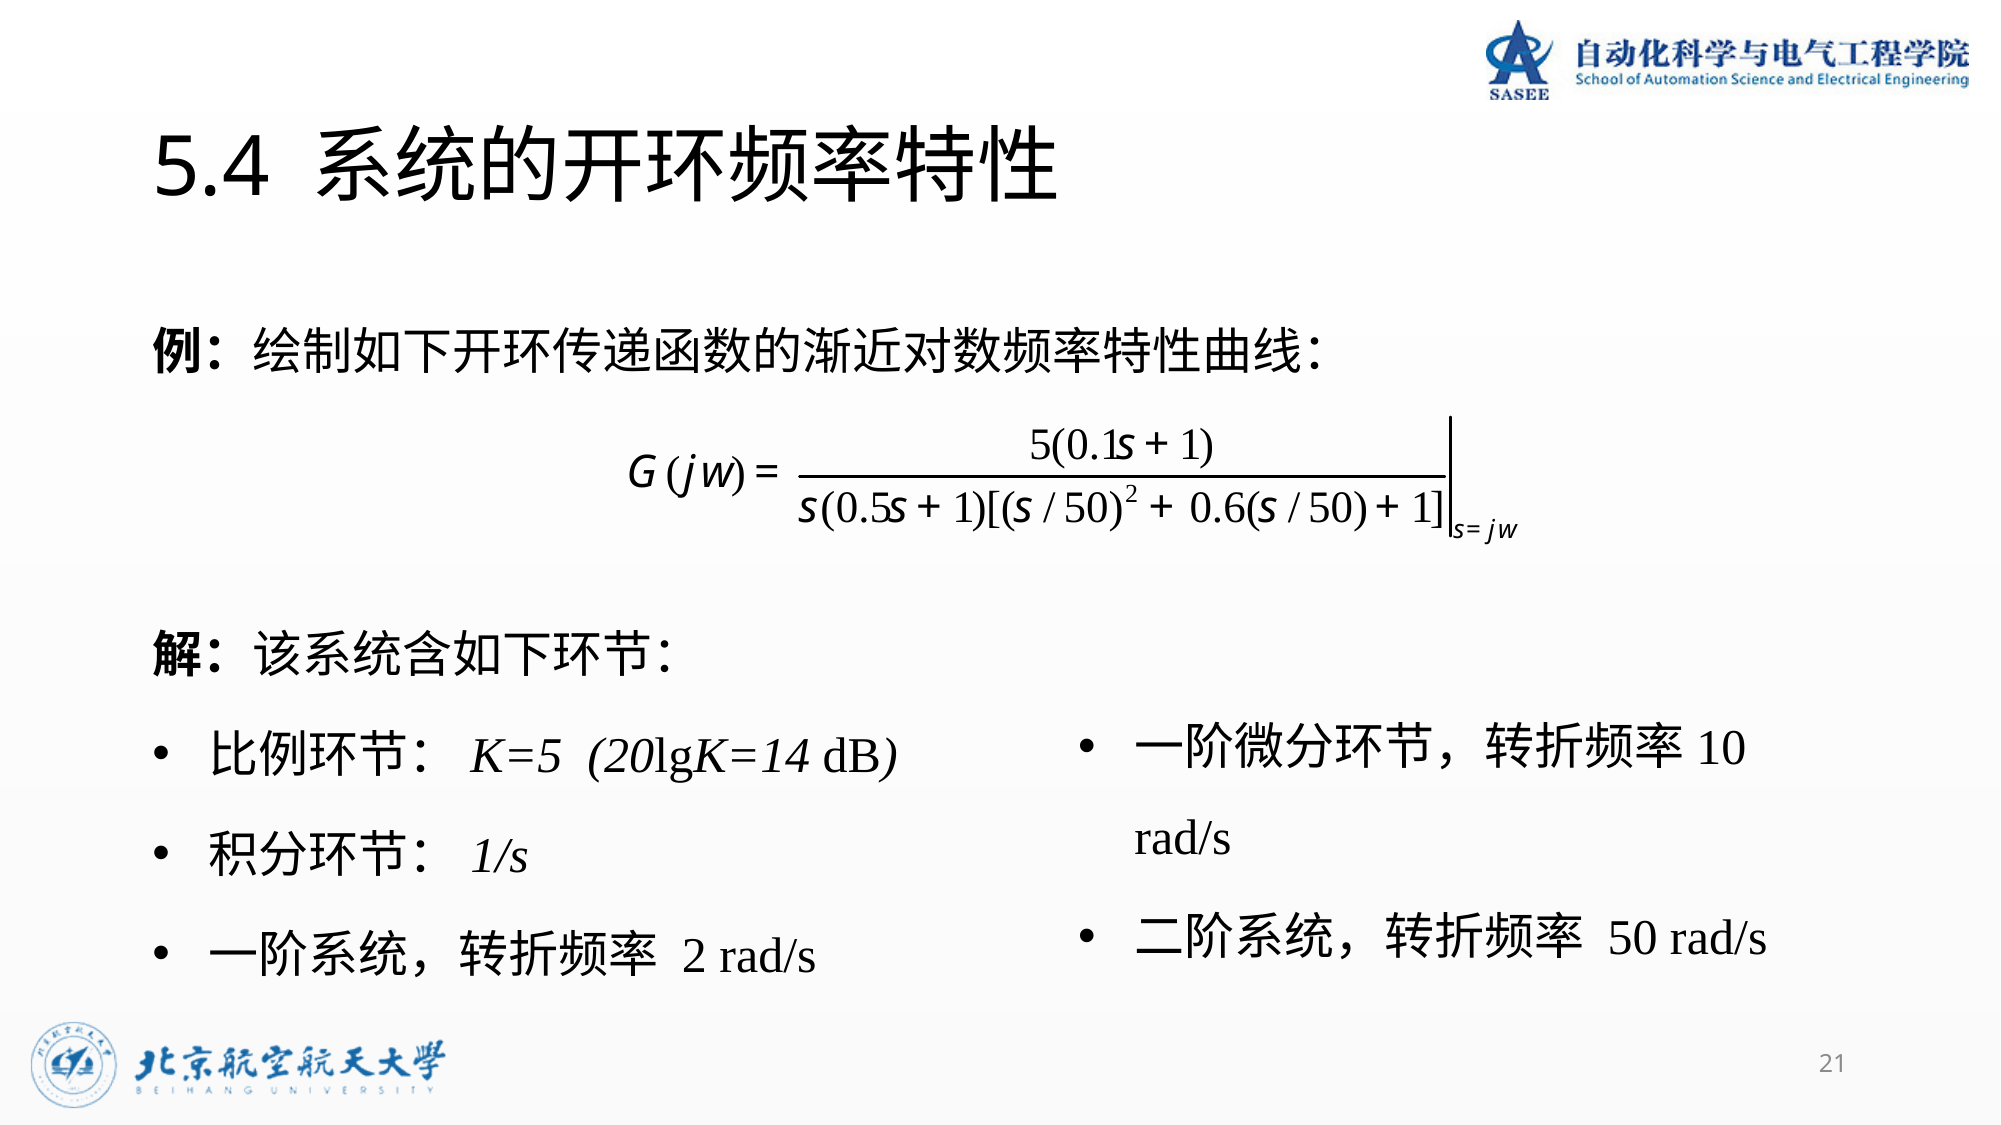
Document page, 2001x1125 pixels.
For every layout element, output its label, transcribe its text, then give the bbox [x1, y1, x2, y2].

text_box 例：绘制如下开环传递函数的渐近对数频率特性曲线： [137, 282, 1863, 409]
slide_number 21 [1412, 1065, 1863, 1095]
picture [17, 1008, 471, 1118]
picture [1486, 20, 1969, 100]
text_box 一阶微分环节，转折频率10 rad/s 二阶系统，转折频率 50 rad/s [1063, 677, 1863, 1065]
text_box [625, 408, 1523, 552]
title 5.4 系统的开环频率特性 [137, 59, 1863, 278]
text_box 解：该系统含如下环节： 比例环节：K=5 (20lgK=14 dB) 积分环节：1/s 一阶系统，转折频率 2 rad/s [137, 584, 990, 1065]
